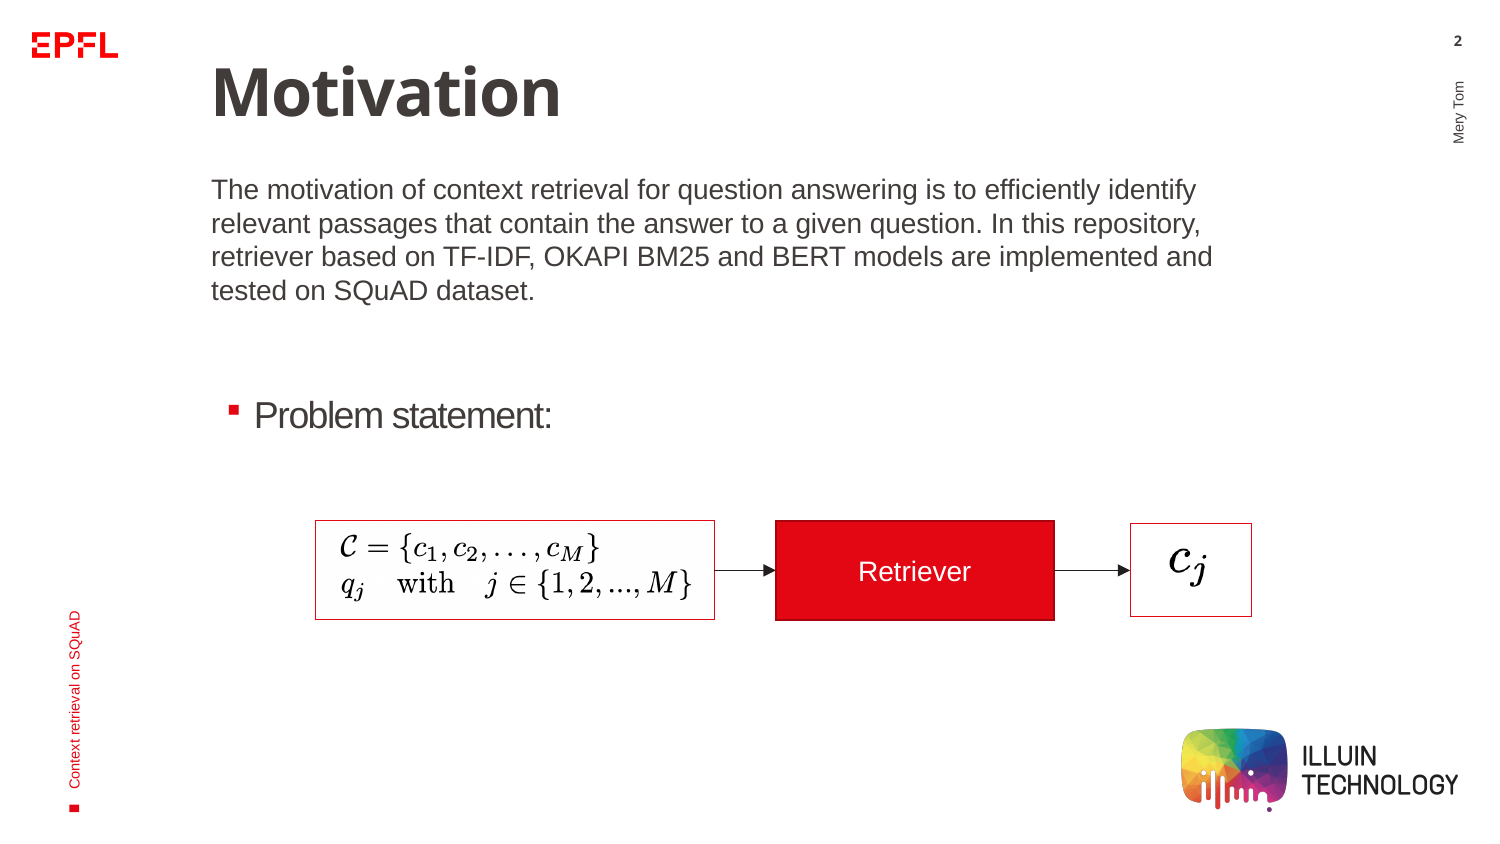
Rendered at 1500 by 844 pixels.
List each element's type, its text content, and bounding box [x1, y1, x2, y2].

text_box Retriever [775, 520, 1055, 621]
picture [315, 520, 715, 620]
text_box Problem statement: [196, 388, 948, 461]
picture [21, 21, 129, 69]
picture [1179, 728, 1458, 812]
title Motivation [180, 58, 783, 235]
footer Mery Tom [1415, 59, 1500, 641]
picture [1130, 523, 1252, 617]
slide_number 2 [1415, 32, 1500, 59]
text_box The motivation of context retrieval for question answering is to efficiently identify relevant passages that contain the answer to a given question. In this repository, retriever based on TF-IDF, OKAPI BM25 and BERT models are implemented and tested on SQuAD dataset. [196, 163, 1304, 348]
slide_number Context retrieval on SQuAD [0, 256, 149, 805]
